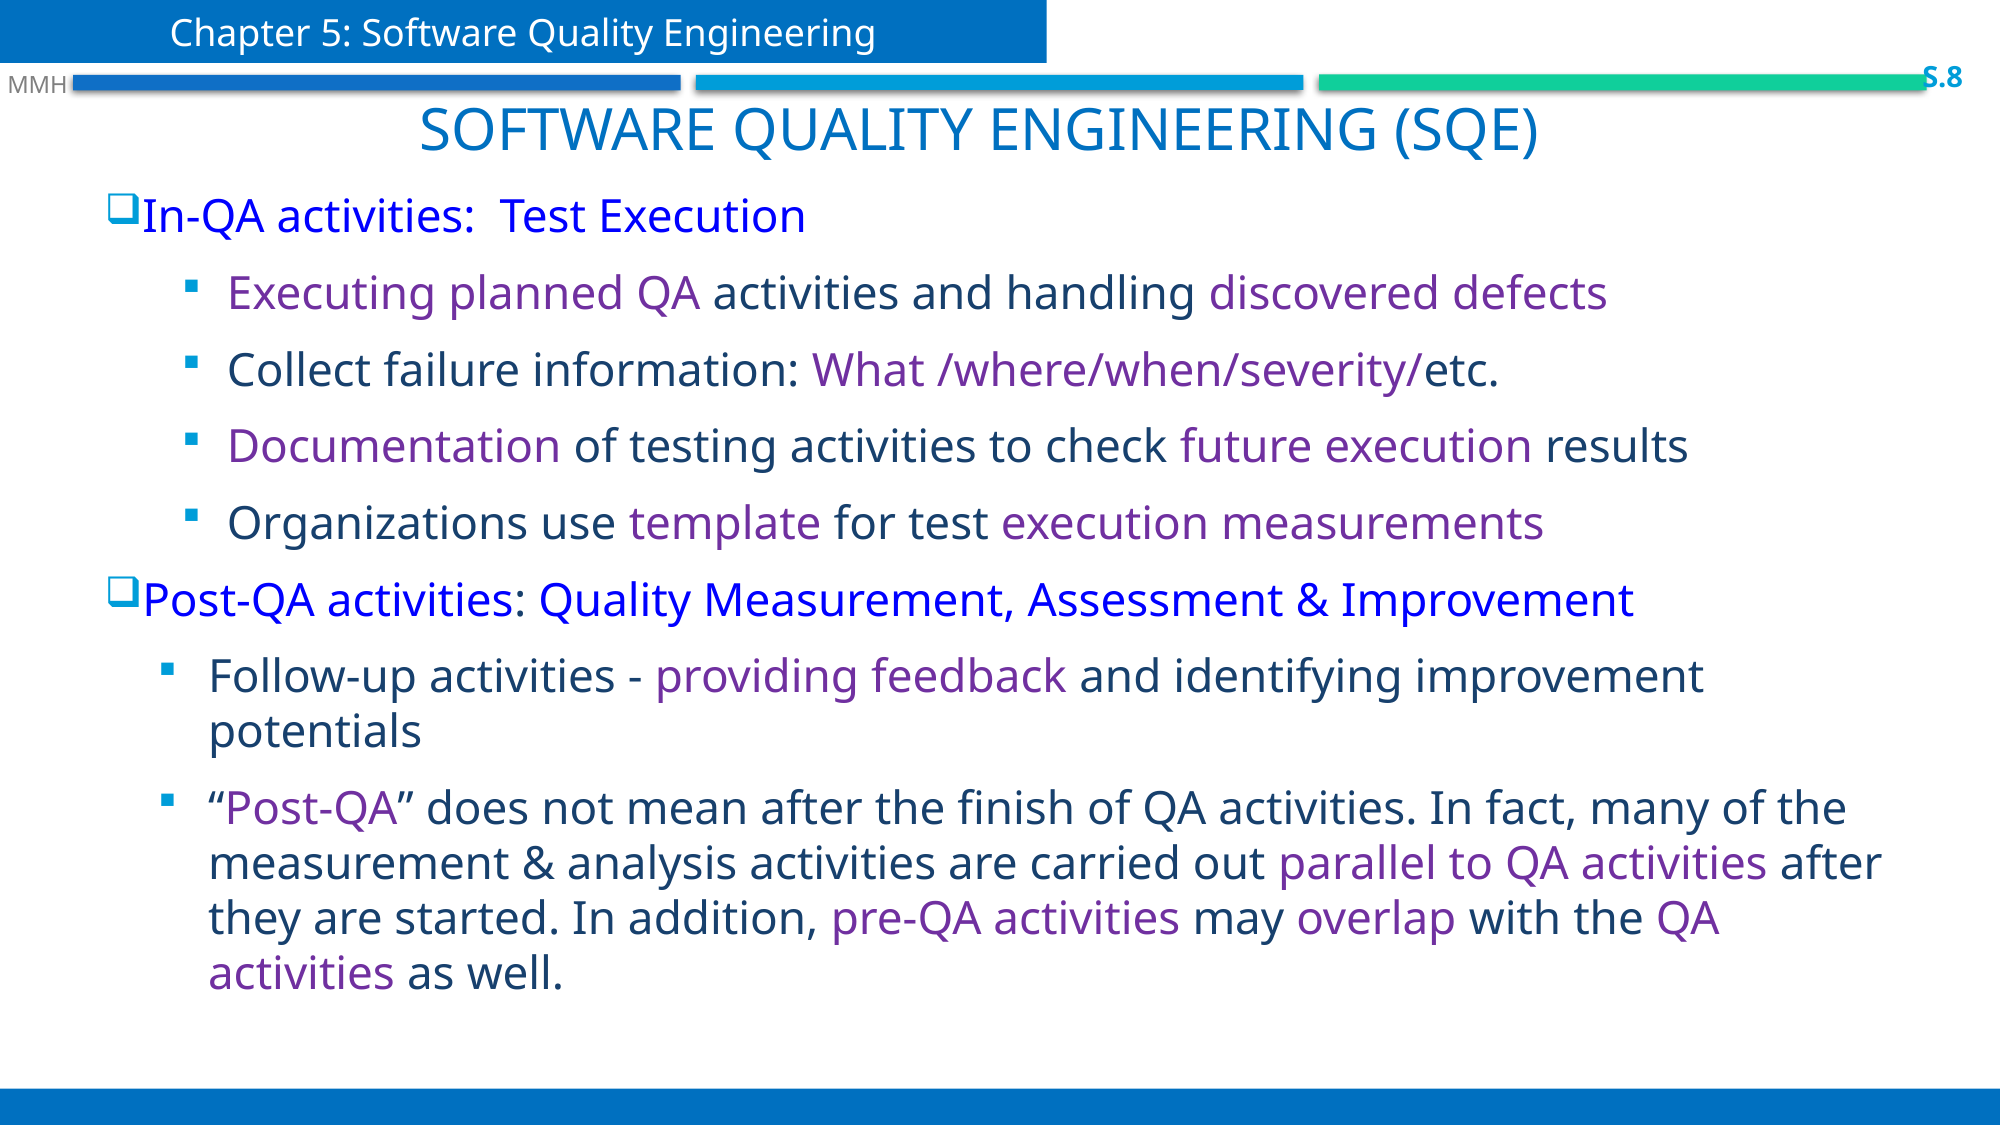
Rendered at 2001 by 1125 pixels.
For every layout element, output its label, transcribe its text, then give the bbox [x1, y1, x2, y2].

text_box [0, 1087, 2000, 1125]
title Software quality engineering (SQE) [75, 78, 1885, 170]
text_box In-QA activities: Test Execution Executing planned QA activities and handling discovered defects Collect failure information: What /where/when/severity/etc. Documentation of testing activities to check future execution results Organizations use template for test execution measurements Post-QA activities: Quality Measurement, Assessment & Improvement Follow-up activities - providing feedback and identifying improvement potentials “Post-QA” does not mean after the finish of QA activities. In fact, many of the measurement & analysis activities are carried out parallel to QA activities after they are started. In addition, pre-QA activities may overlap with the QA activities as well. [89, 195, 1926, 1067]
text_box Chapter 5: Software Quality Engineering [0, 0, 1049, 65]
text_box MMH [0, 65, 85, 107]
text_box S.8 [1898, 62, 1979, 95]
